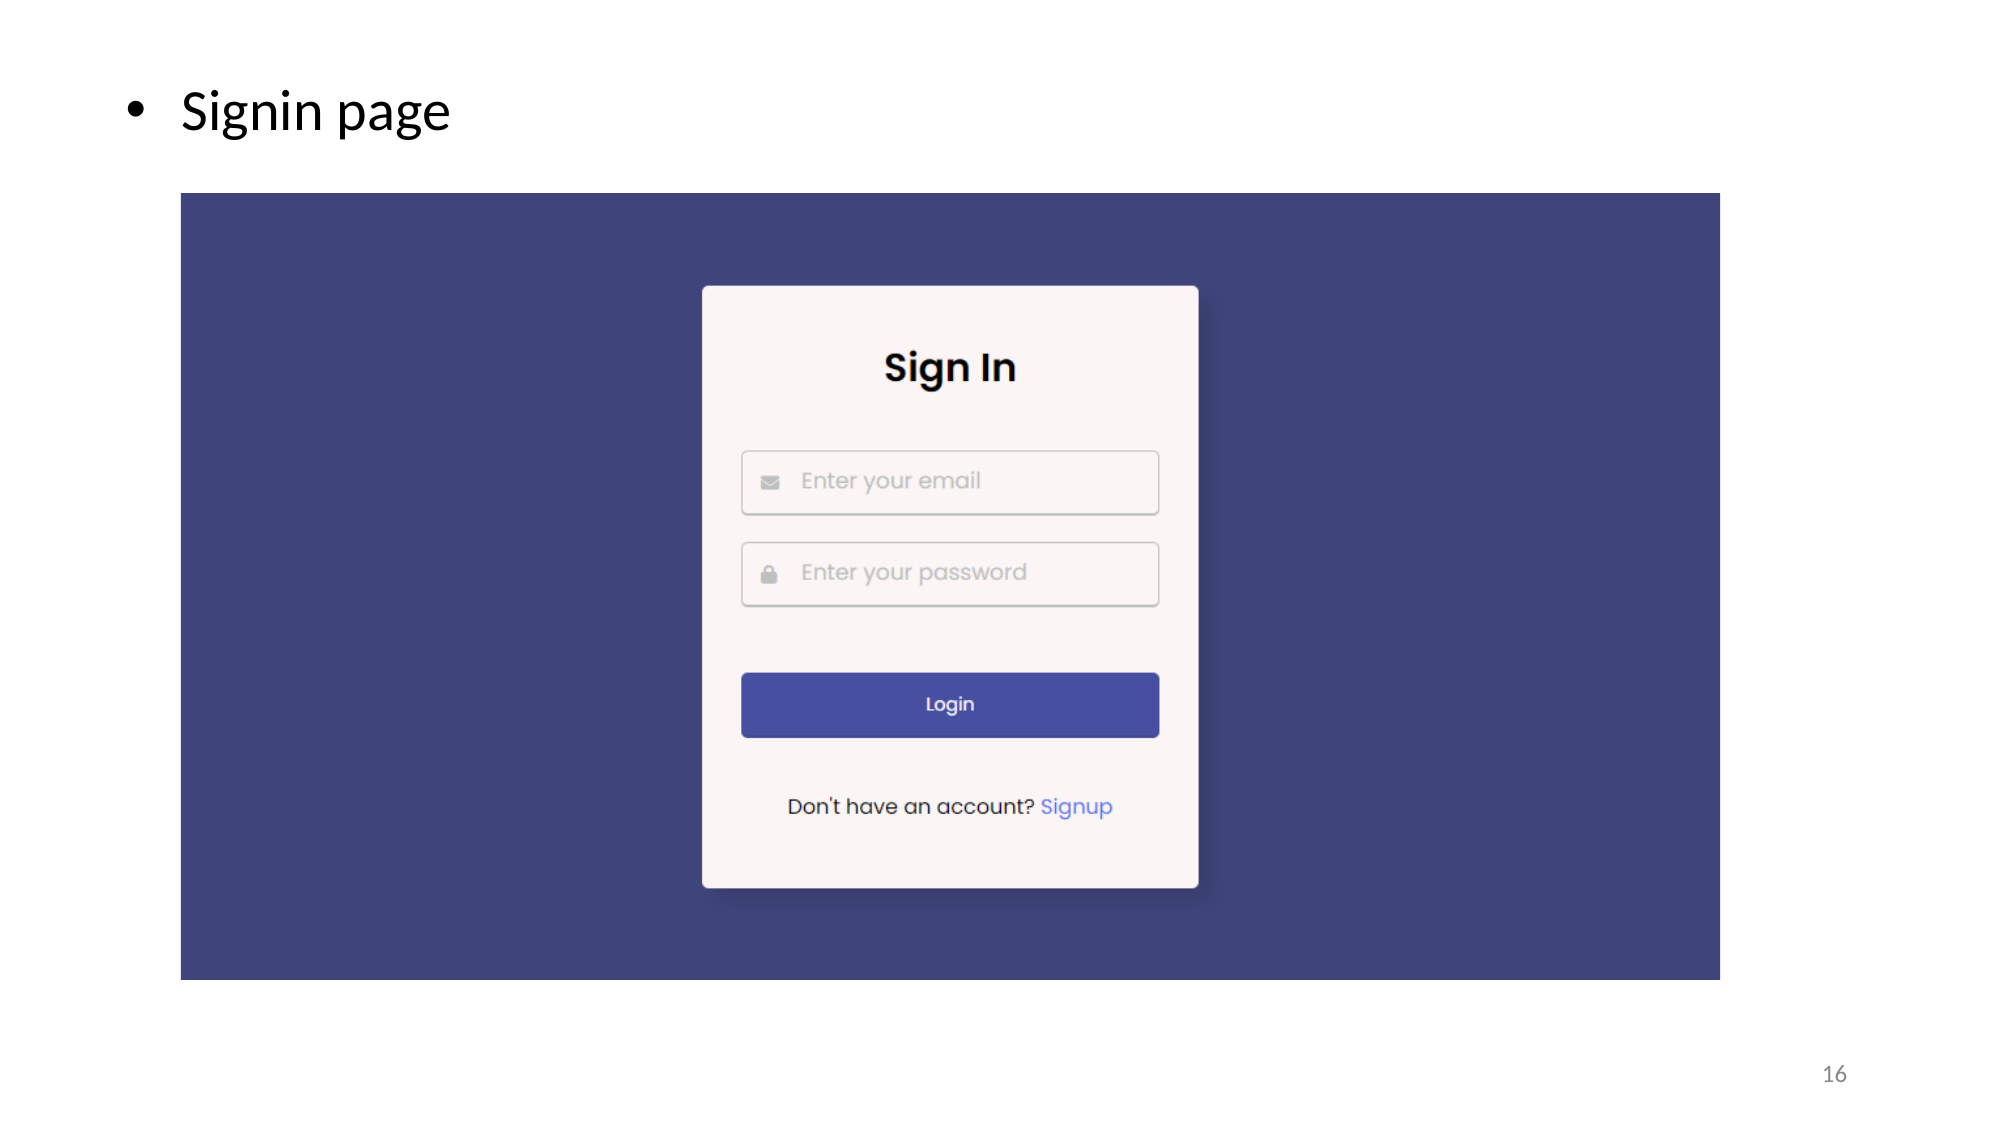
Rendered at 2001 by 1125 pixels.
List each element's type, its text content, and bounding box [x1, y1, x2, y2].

picture [180, 192, 1721, 980]
slide_number 16 [1412, 1042, 1863, 1103]
list Signin page [91, 72, 1877, 1014]
